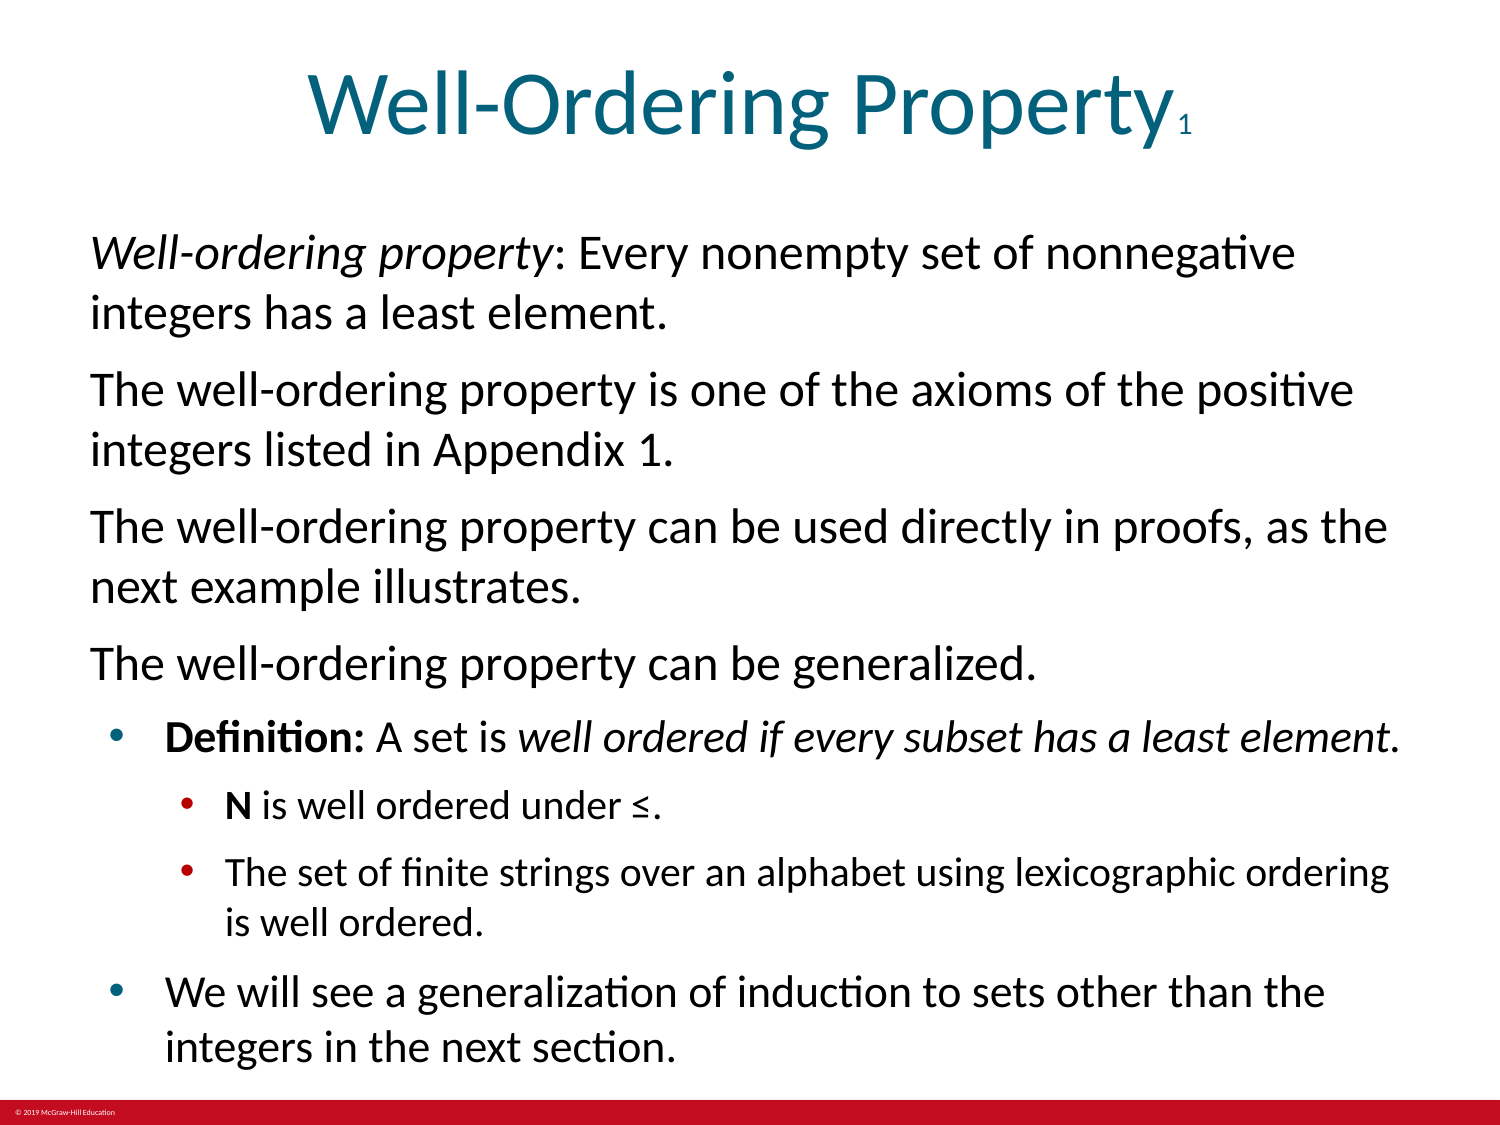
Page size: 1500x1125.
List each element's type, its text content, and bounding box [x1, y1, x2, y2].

title Well-Ordering Property1 [0, 0, 1500, 195]
list Well-ordering property: Every nonempty set of nonnegative integers has a least element. The well-ordering property is one of the axioms of the positive integers listed in Appendix 1. The well-ordering property can be used directly in proofs, as the next example illustrates. The well-ordering property can be generalized. Definition: A set is well ordered if every subset has a least element. N is well ordered under ≤. The set of finite strings over an alphabet using lexicographic ordering is well ordered. We will see a generalization of induction to sets other than the integers in the next section. [75, 212, 1440, 1075]
